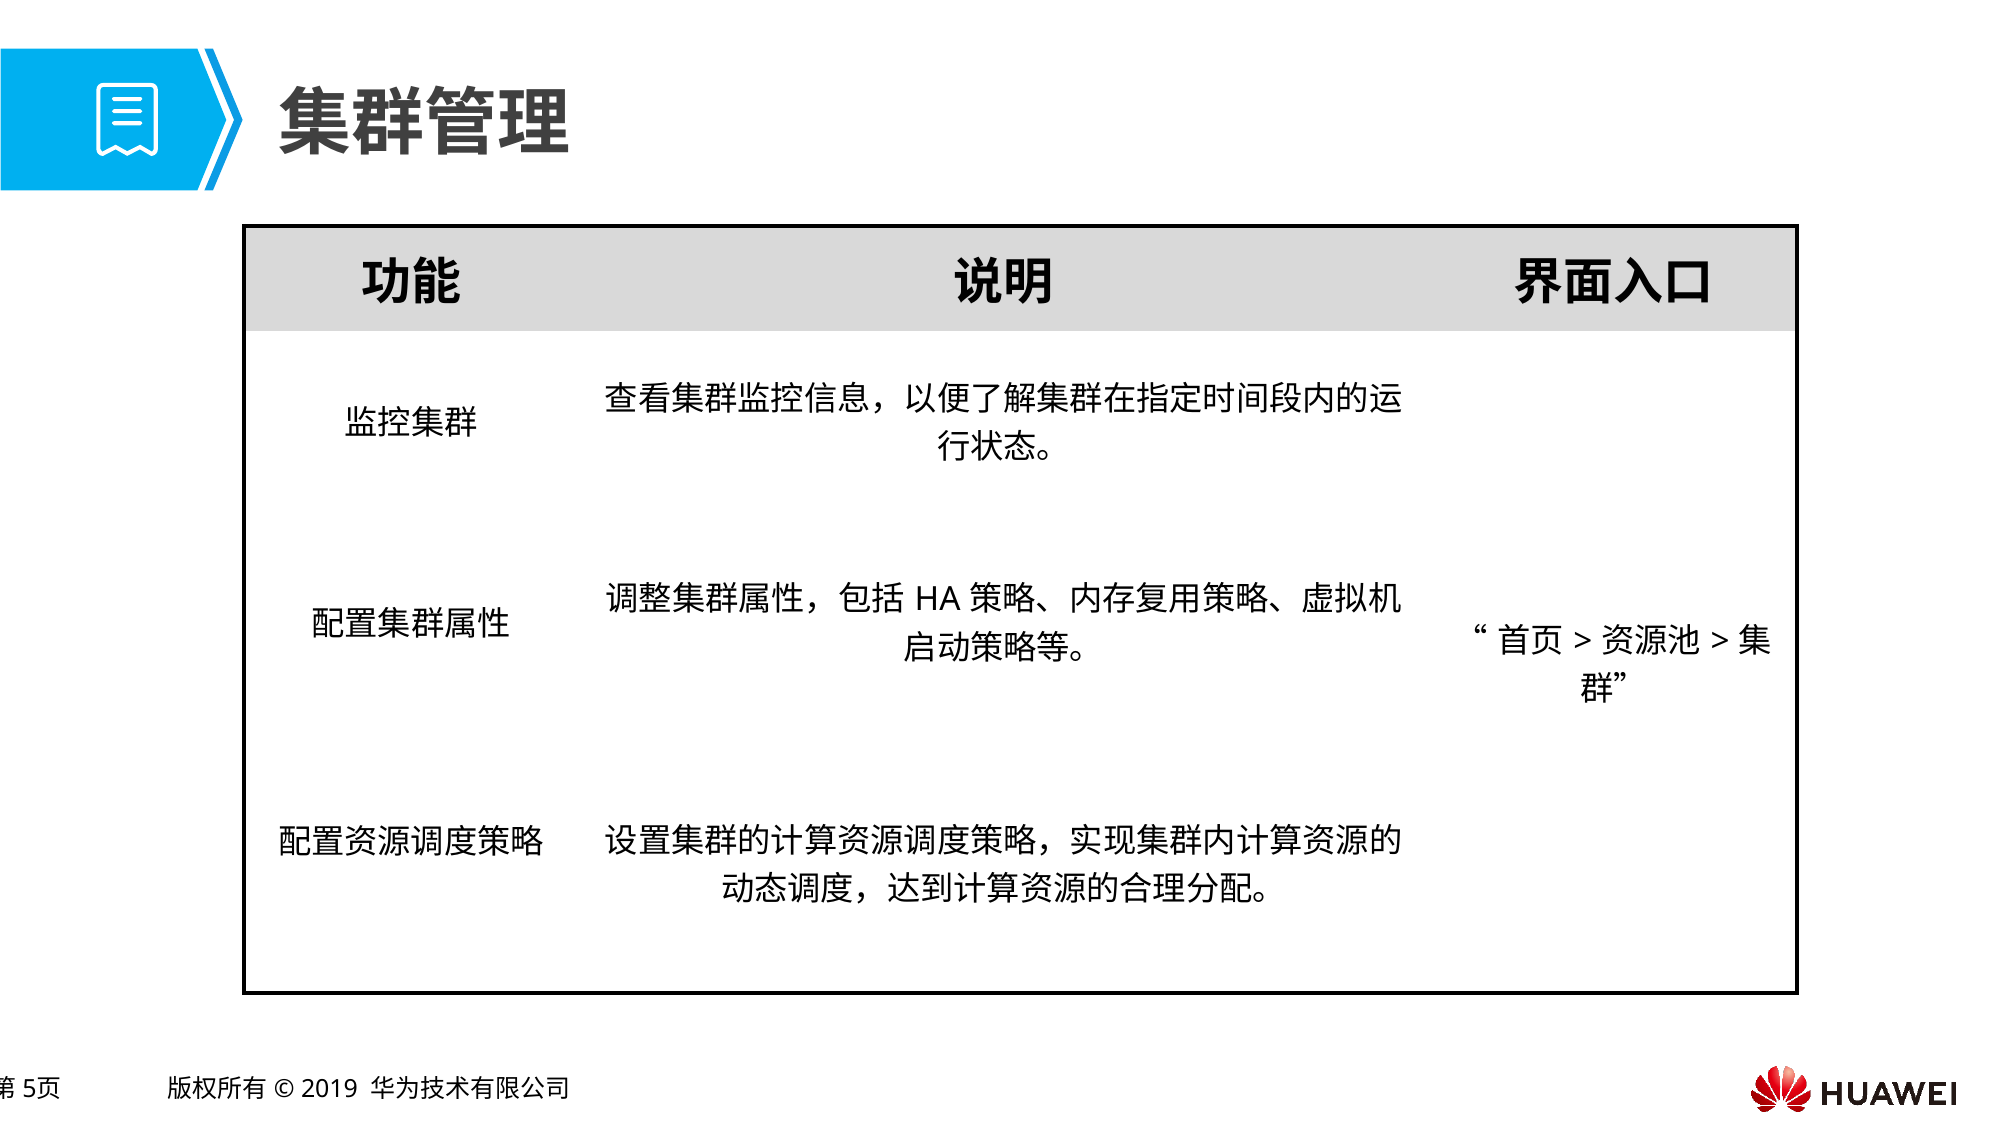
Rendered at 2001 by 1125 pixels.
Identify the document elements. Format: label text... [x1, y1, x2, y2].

title 集群管理 [261, 67, 1875, 173]
table_header 界面入口 [1429, 228, 1795, 331]
table_cell “首页>资源池>集群” [1429, 331, 1795, 991]
table_cell 监控集群 [246, 331, 578, 510]
table_cell 查看集群监控信息，以便了解集群在指定时间段内的运行状态。 [578, 331, 1429, 510]
table_header 功能 [246, 228, 578, 331]
picture [1751, 1066, 1956, 1112]
table_cell 调整集群属性，包括HA策略、内存复用策略、虚拟机启动策略等。 [578, 510, 1429, 731]
table_header 说明 [578, 228, 1429, 331]
table_cell 设置集群的计算资源调度策略，实现集群内计算资源的动态调度，达到计算资源的合理分配。 [578, 731, 1429, 991]
table_cell 配置资源调度策略 [246, 731, 578, 991]
table_cell 配置集群属性 [246, 510, 578, 731]
